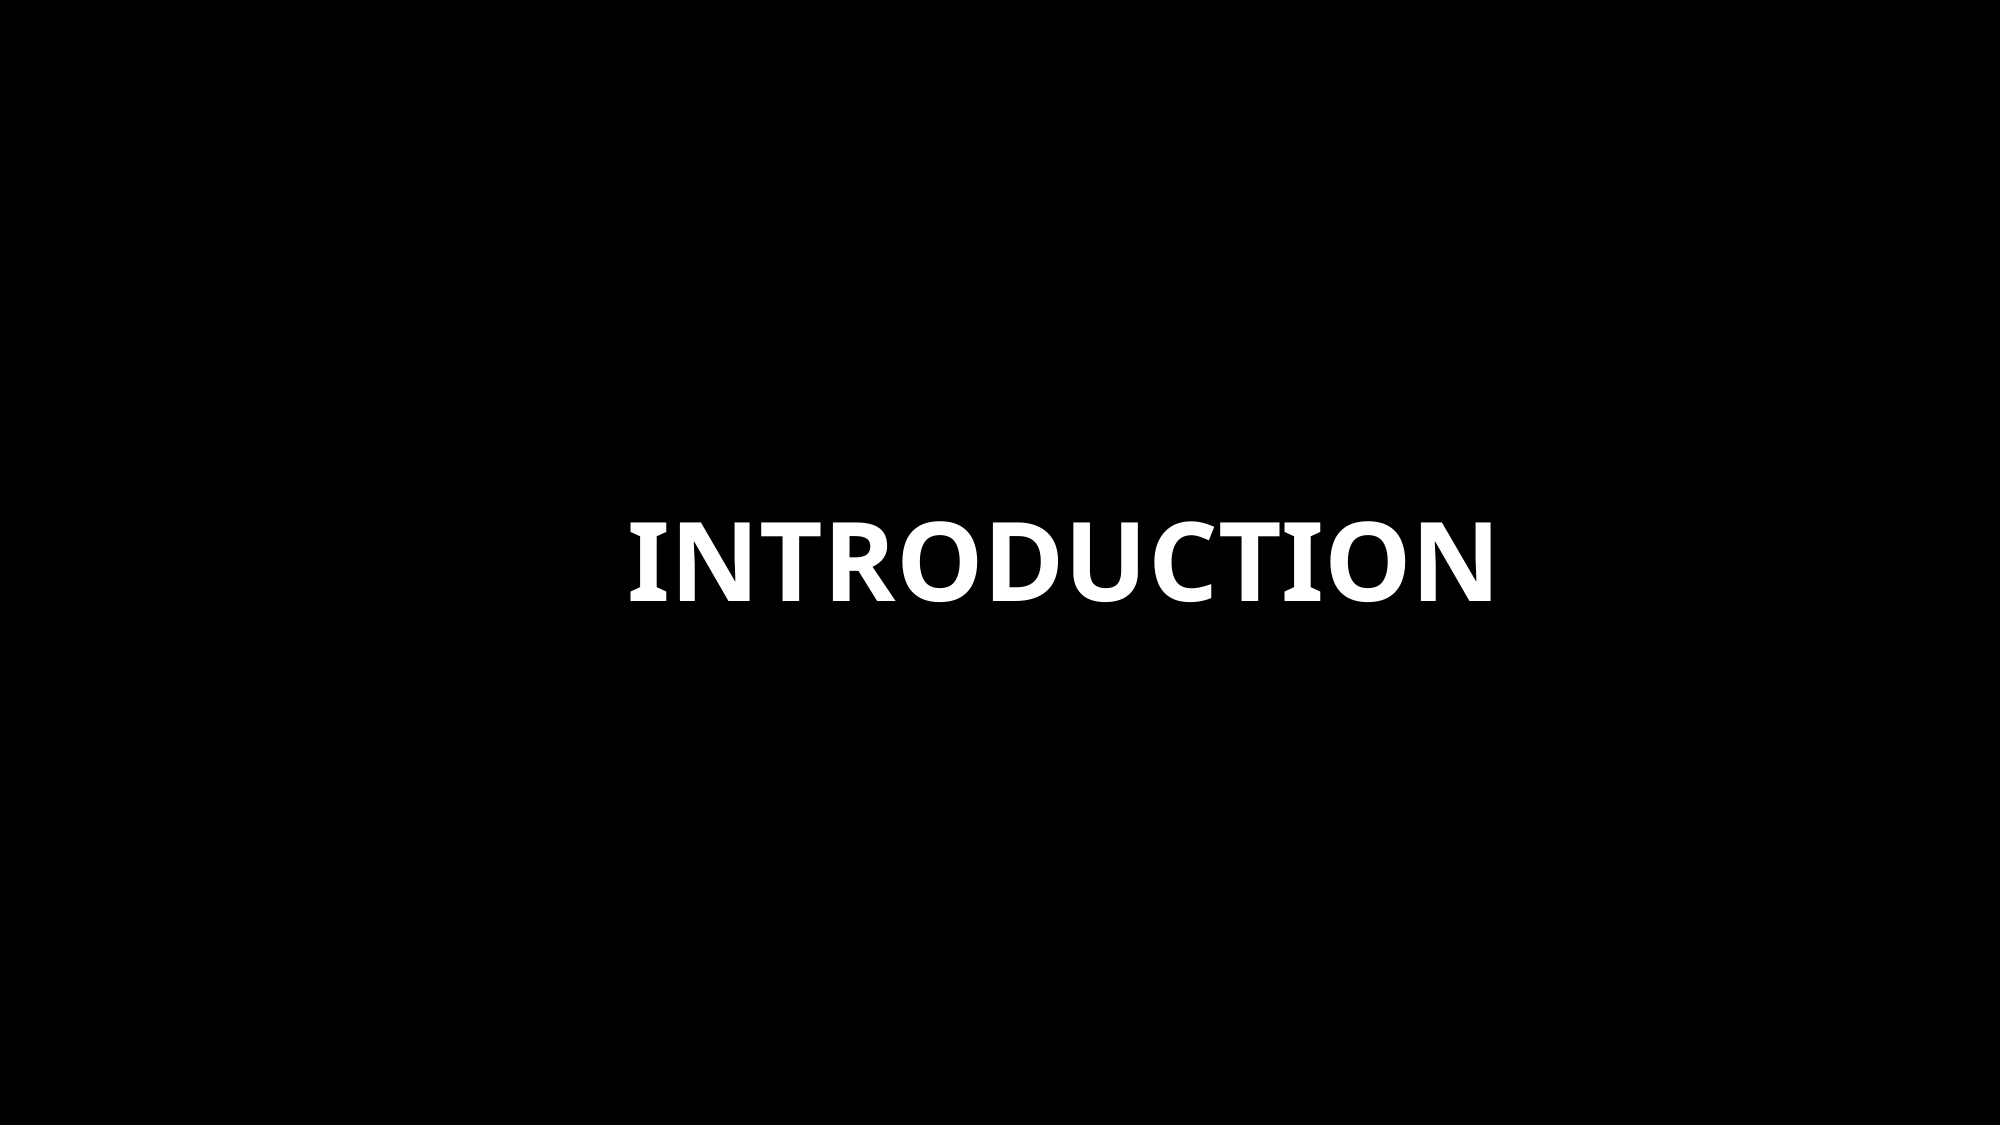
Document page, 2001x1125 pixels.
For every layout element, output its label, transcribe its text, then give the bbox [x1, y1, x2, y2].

title INTRODUCTION [612, 452, 1536, 679]
